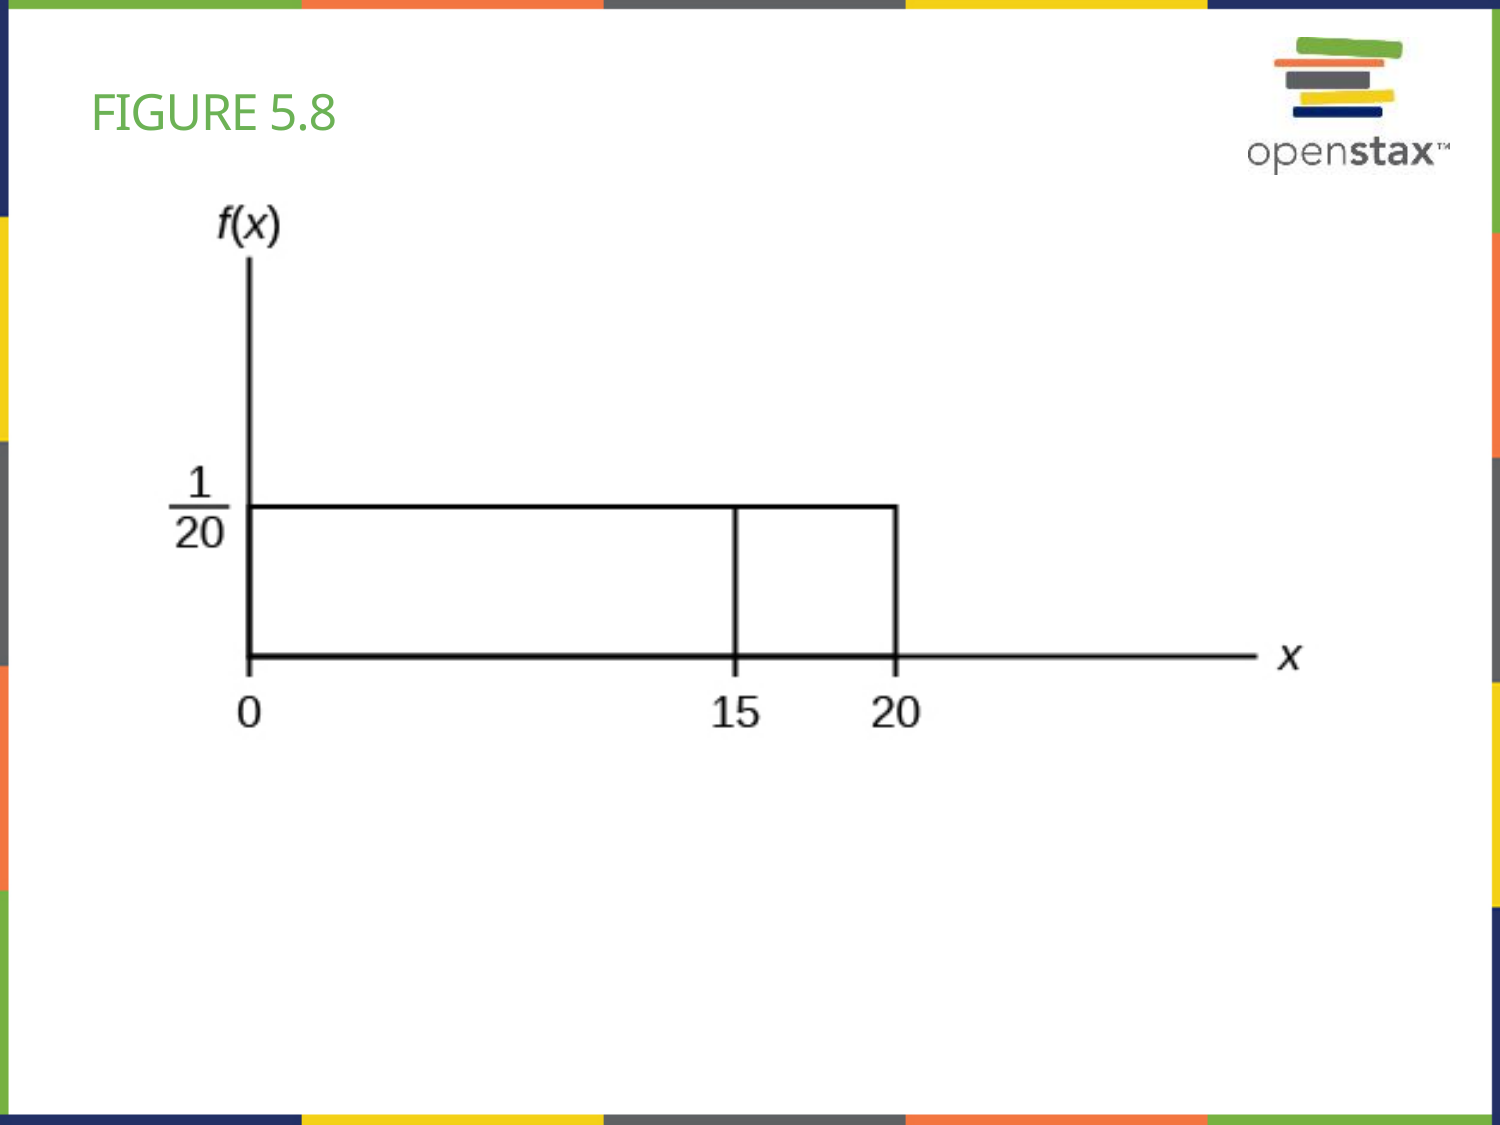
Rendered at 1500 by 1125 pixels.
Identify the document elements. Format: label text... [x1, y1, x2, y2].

title Figure 5.8 [75, 39, 1246, 148]
picture [0, 0, 1500, 1125]
